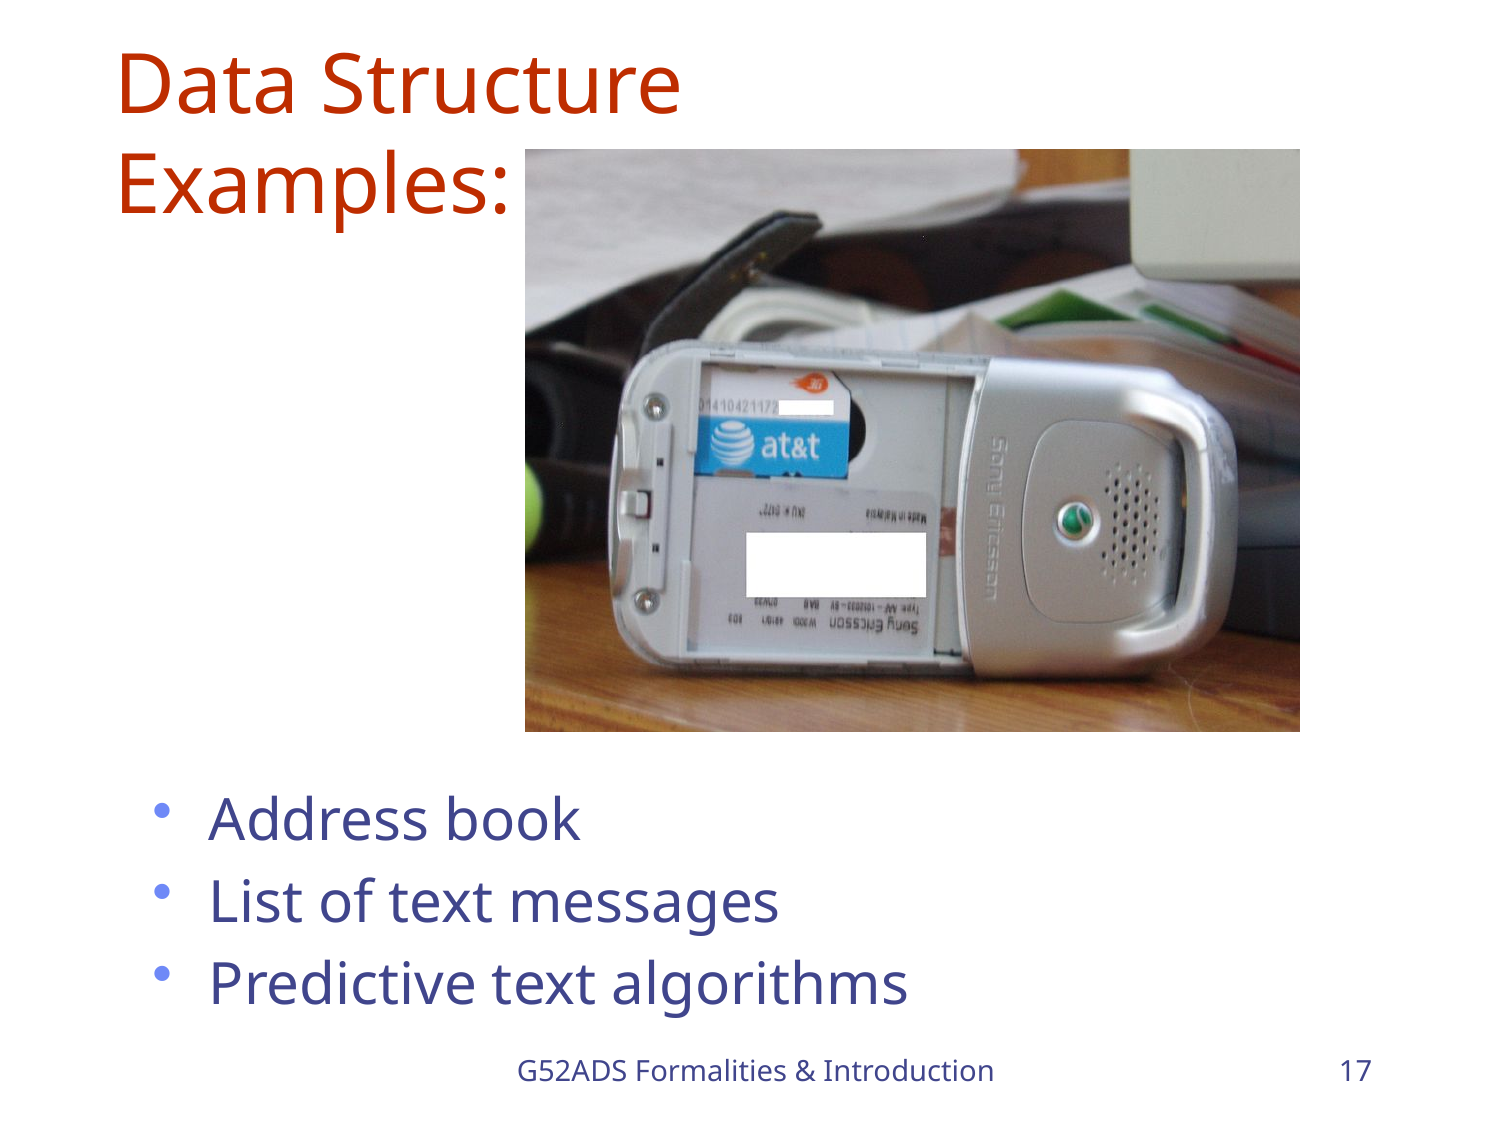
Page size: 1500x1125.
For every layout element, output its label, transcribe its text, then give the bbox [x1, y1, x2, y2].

slide_number 17 [1074, 1024, 1388, 1101]
list Address book List of text messages Predictive text algorithms [137, 774, 938, 1038]
title Data Structure Examples: [99, 49, 751, 238]
picture [524, 149, 1301, 732]
footer G52ADS Formalities & Introduction [474, 1024, 1038, 1101]
